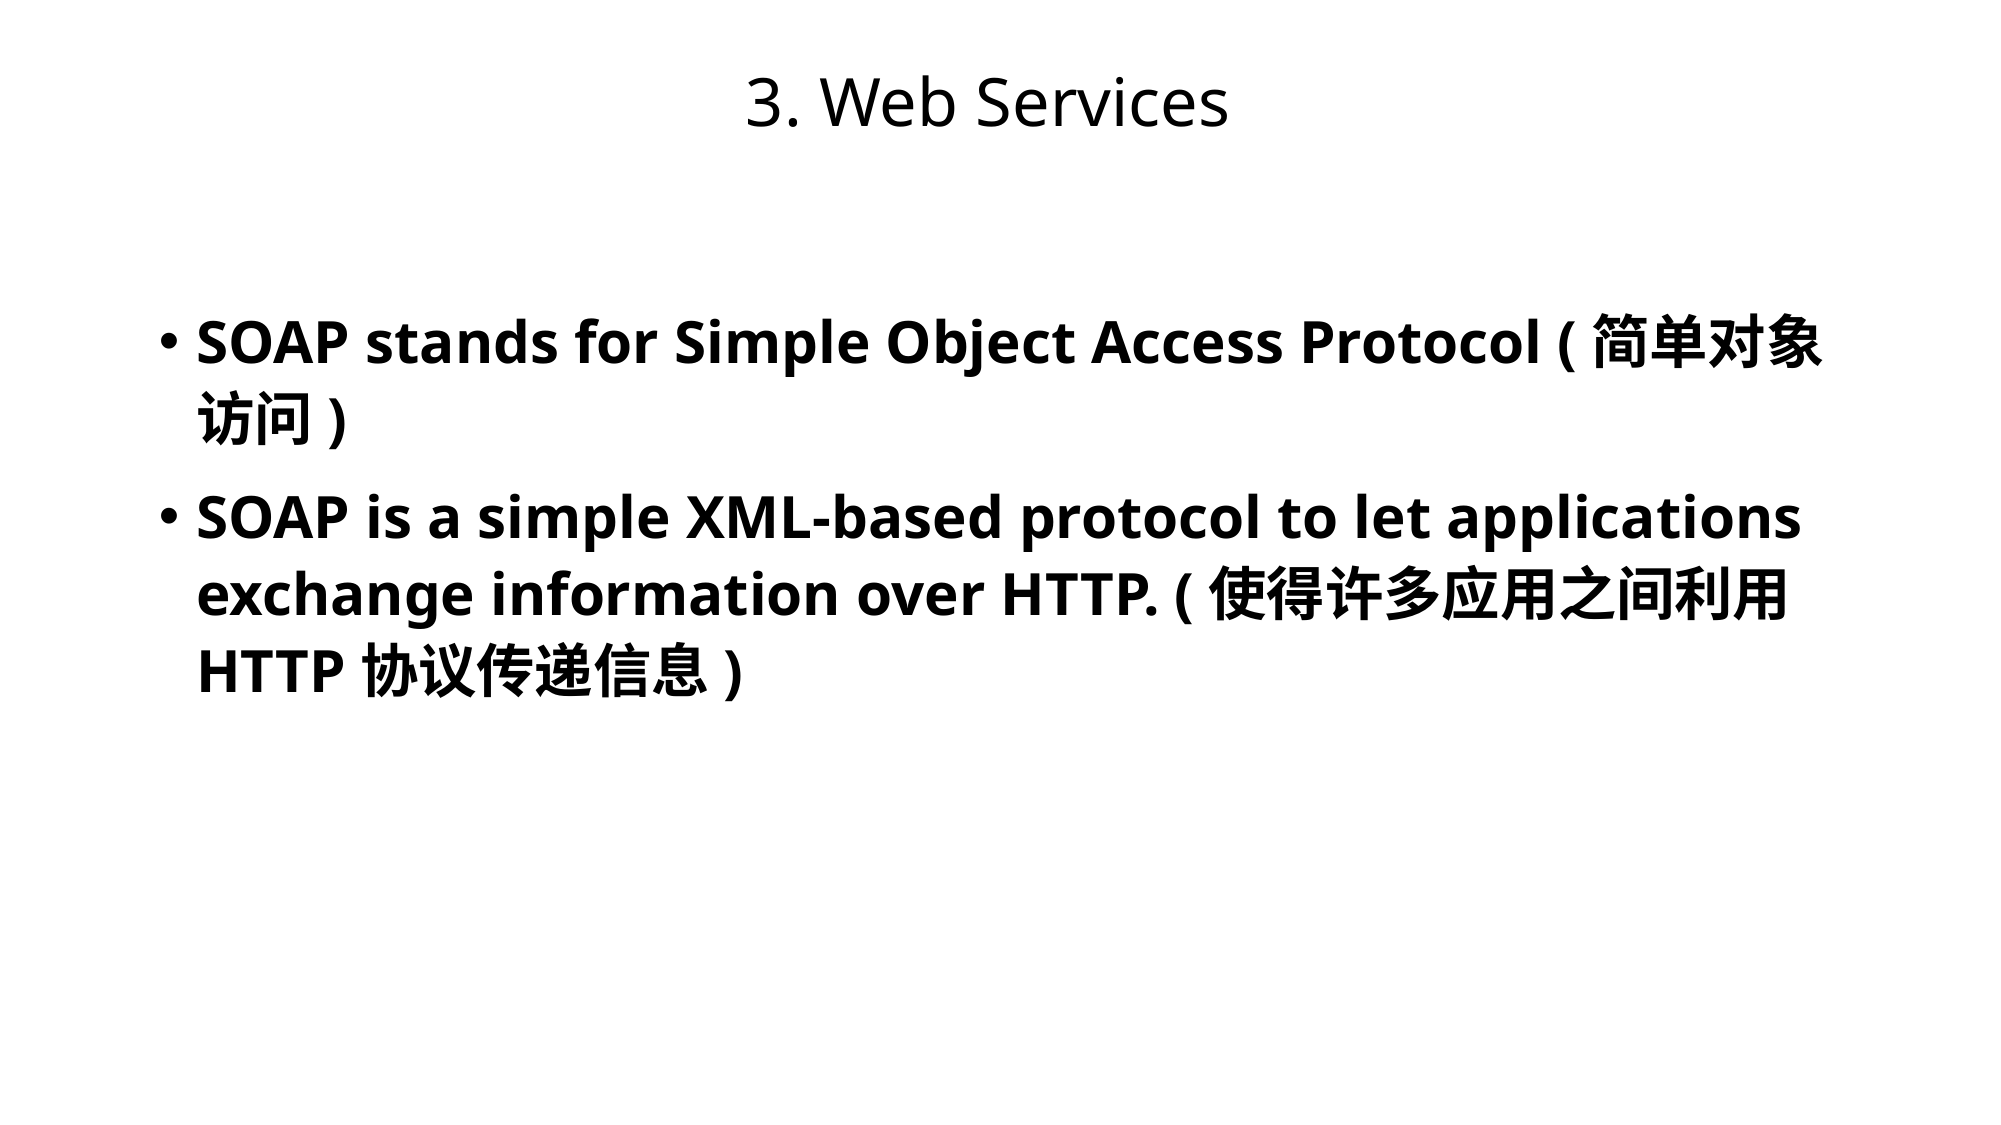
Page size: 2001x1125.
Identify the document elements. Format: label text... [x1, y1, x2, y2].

title 3. Web Services [563, 49, 1414, 161]
list SOAP stands for Simple Object Access Protocol (简单对象访问) SOAP is a simple XML-based protocol to let applications exchange information over HTTP. (使得许多应用之间利用HTTP协议传递信息) [144, 290, 1841, 775]
